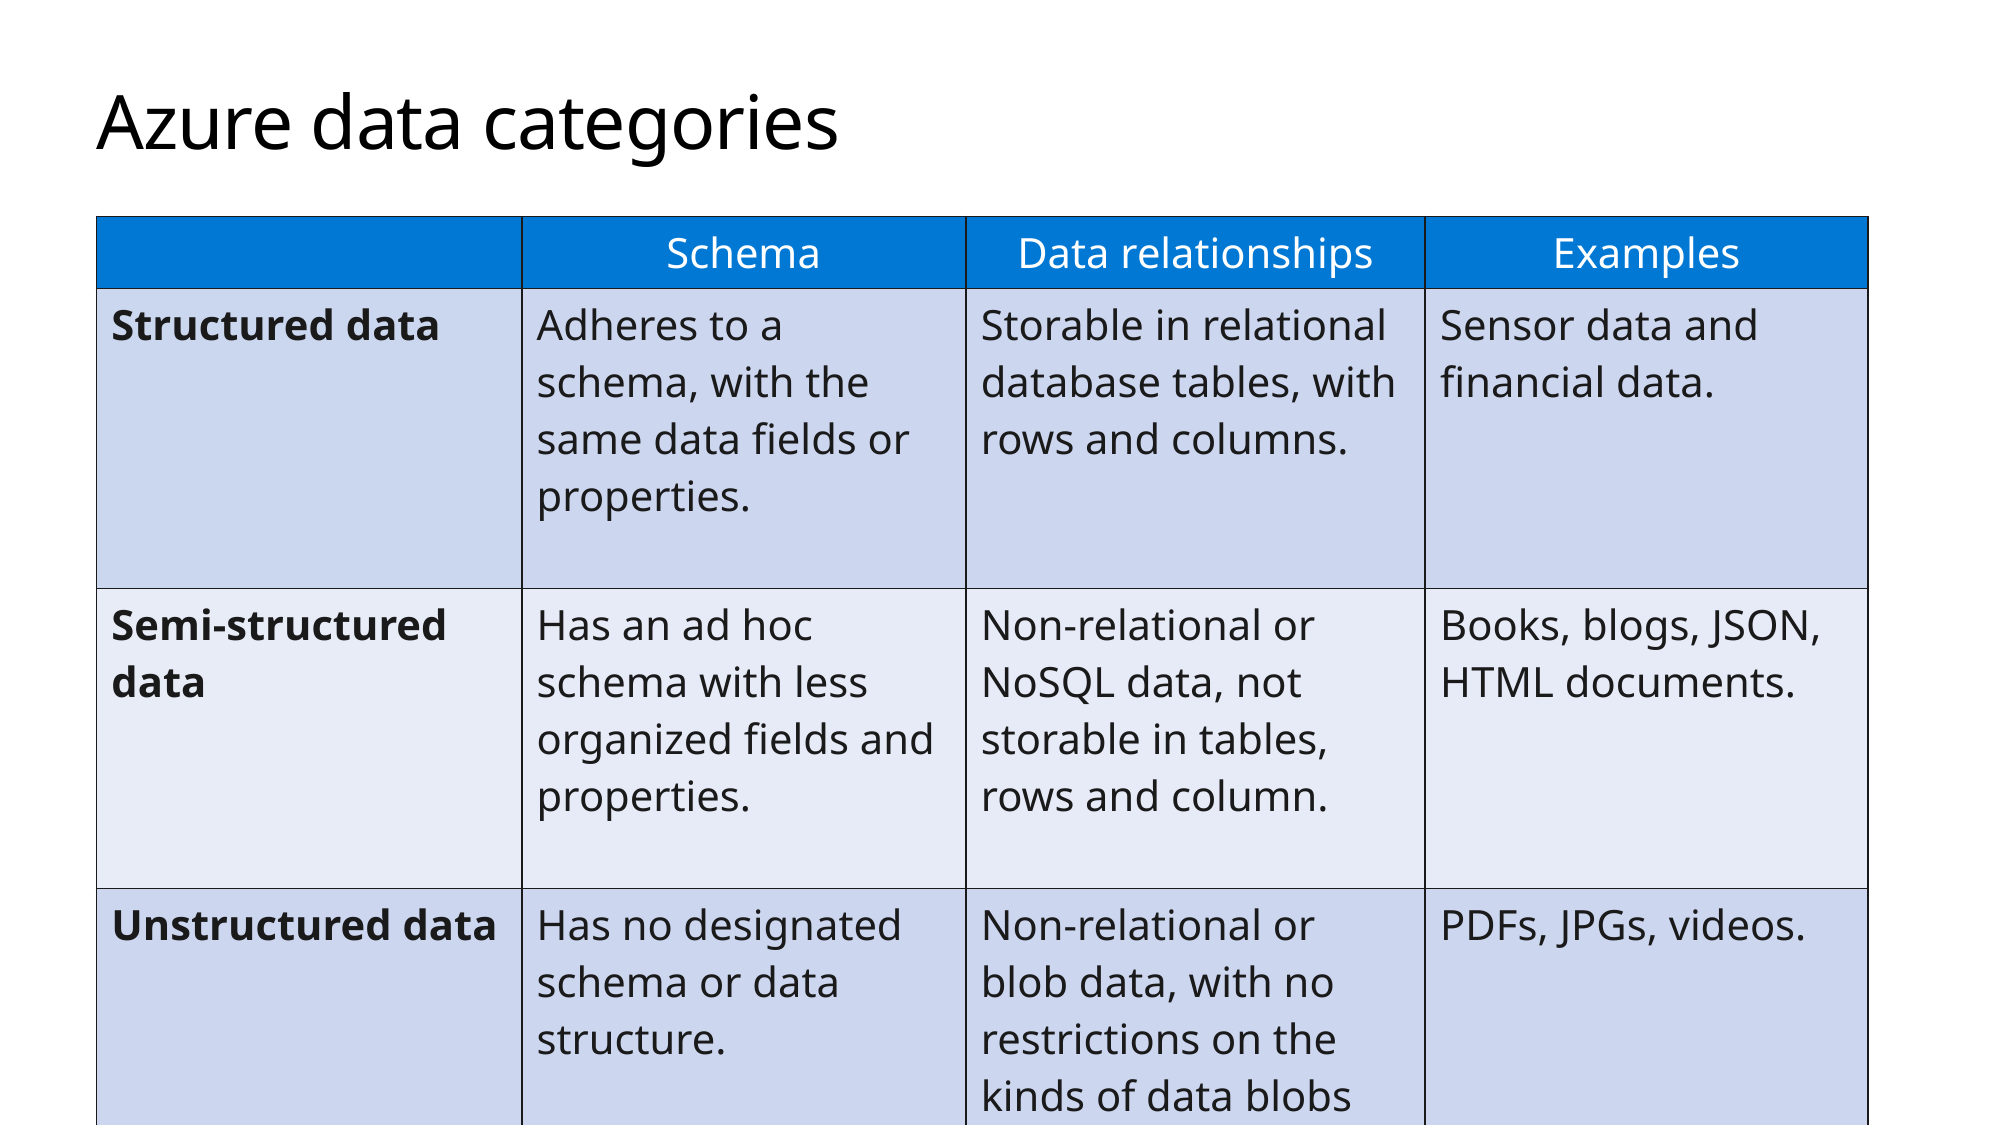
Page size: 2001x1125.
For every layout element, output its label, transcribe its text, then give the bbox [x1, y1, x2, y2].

table_header Data relationships [967, 217, 1424, 288]
table_cell Has an ad hoc schema with less organized fields and properties. [523, 589, 965, 888]
table_cell Structured data [97, 289, 521, 588]
table_header Schema [523, 217, 965, 288]
table_cell Non-relational or blob data, with no restrictions on the kinds of data blobs contain. [967, 889, 1424, 1125]
table_cell Unstructured data [97, 889, 521, 1125]
table_header [97, 217, 521, 288]
table_cell Books, blogs, JSON, HTML documents. [1426, 589, 1867, 888]
table_header Examples [1426, 217, 1867, 288]
table_cell Has no designated schema or data structure. [523, 889, 965, 1125]
table_cell Adheres to a schema, with the same data fields or properties. [523, 289, 965, 588]
table_cell Storable in relational database tables, with rows and columns. [967, 289, 1424, 588]
table_cell Sensor data and financial data. [1426, 289, 1867, 588]
table_cell PDFs, JPGs, videos. [1426, 889, 1867, 1125]
title Azure data categories [96, 75, 1904, 166]
table_cell Non-relational or NoSQL data, not storable in tables, rows and column. [967, 589, 1424, 888]
table_cell Semi-structured data [97, 589, 521, 888]
